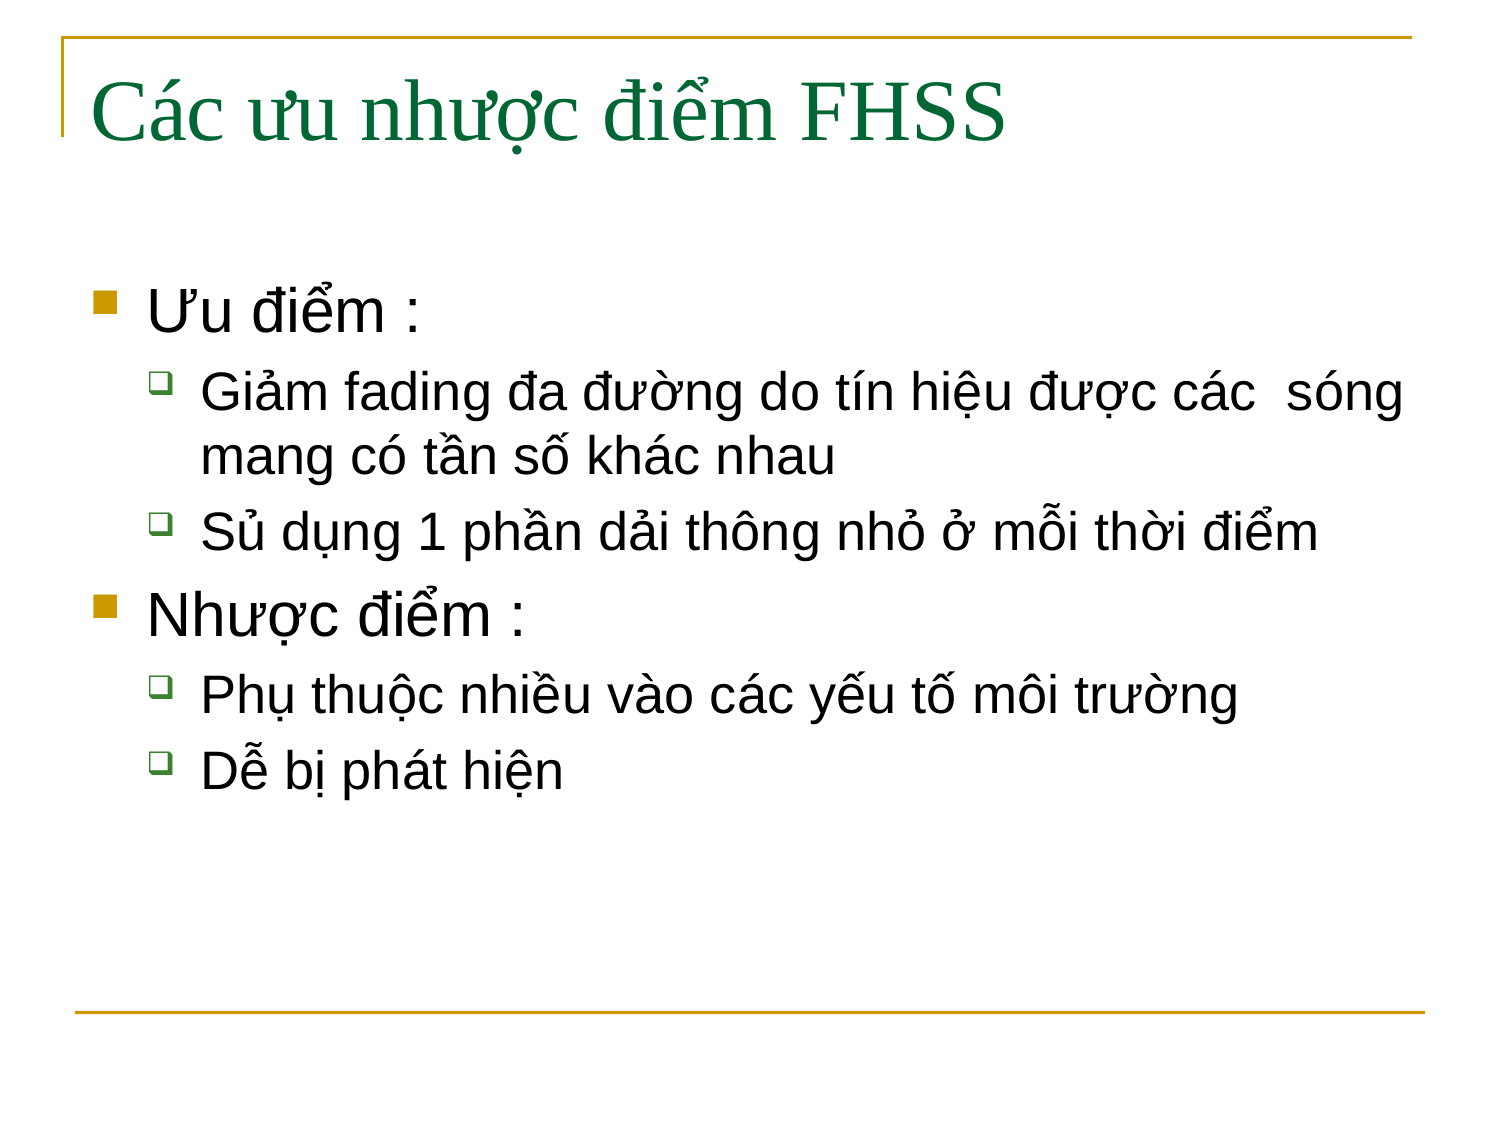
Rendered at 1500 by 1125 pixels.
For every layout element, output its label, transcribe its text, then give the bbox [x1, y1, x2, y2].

title Các ưu nhược điểm FHSS [75, 45, 1425, 233]
list Ưu điểm : Giảm fading đa đường do tín hiệu được các sóng mang có tần số khác nhau Sủ dụng 1 phần dải thông nhỏ ở mỗi thời điểm Nhược điểm : Phụ thuộc nhiều vào các yếu tố môi trường Dễ bị phát hiện [75, 262, 1425, 1006]
